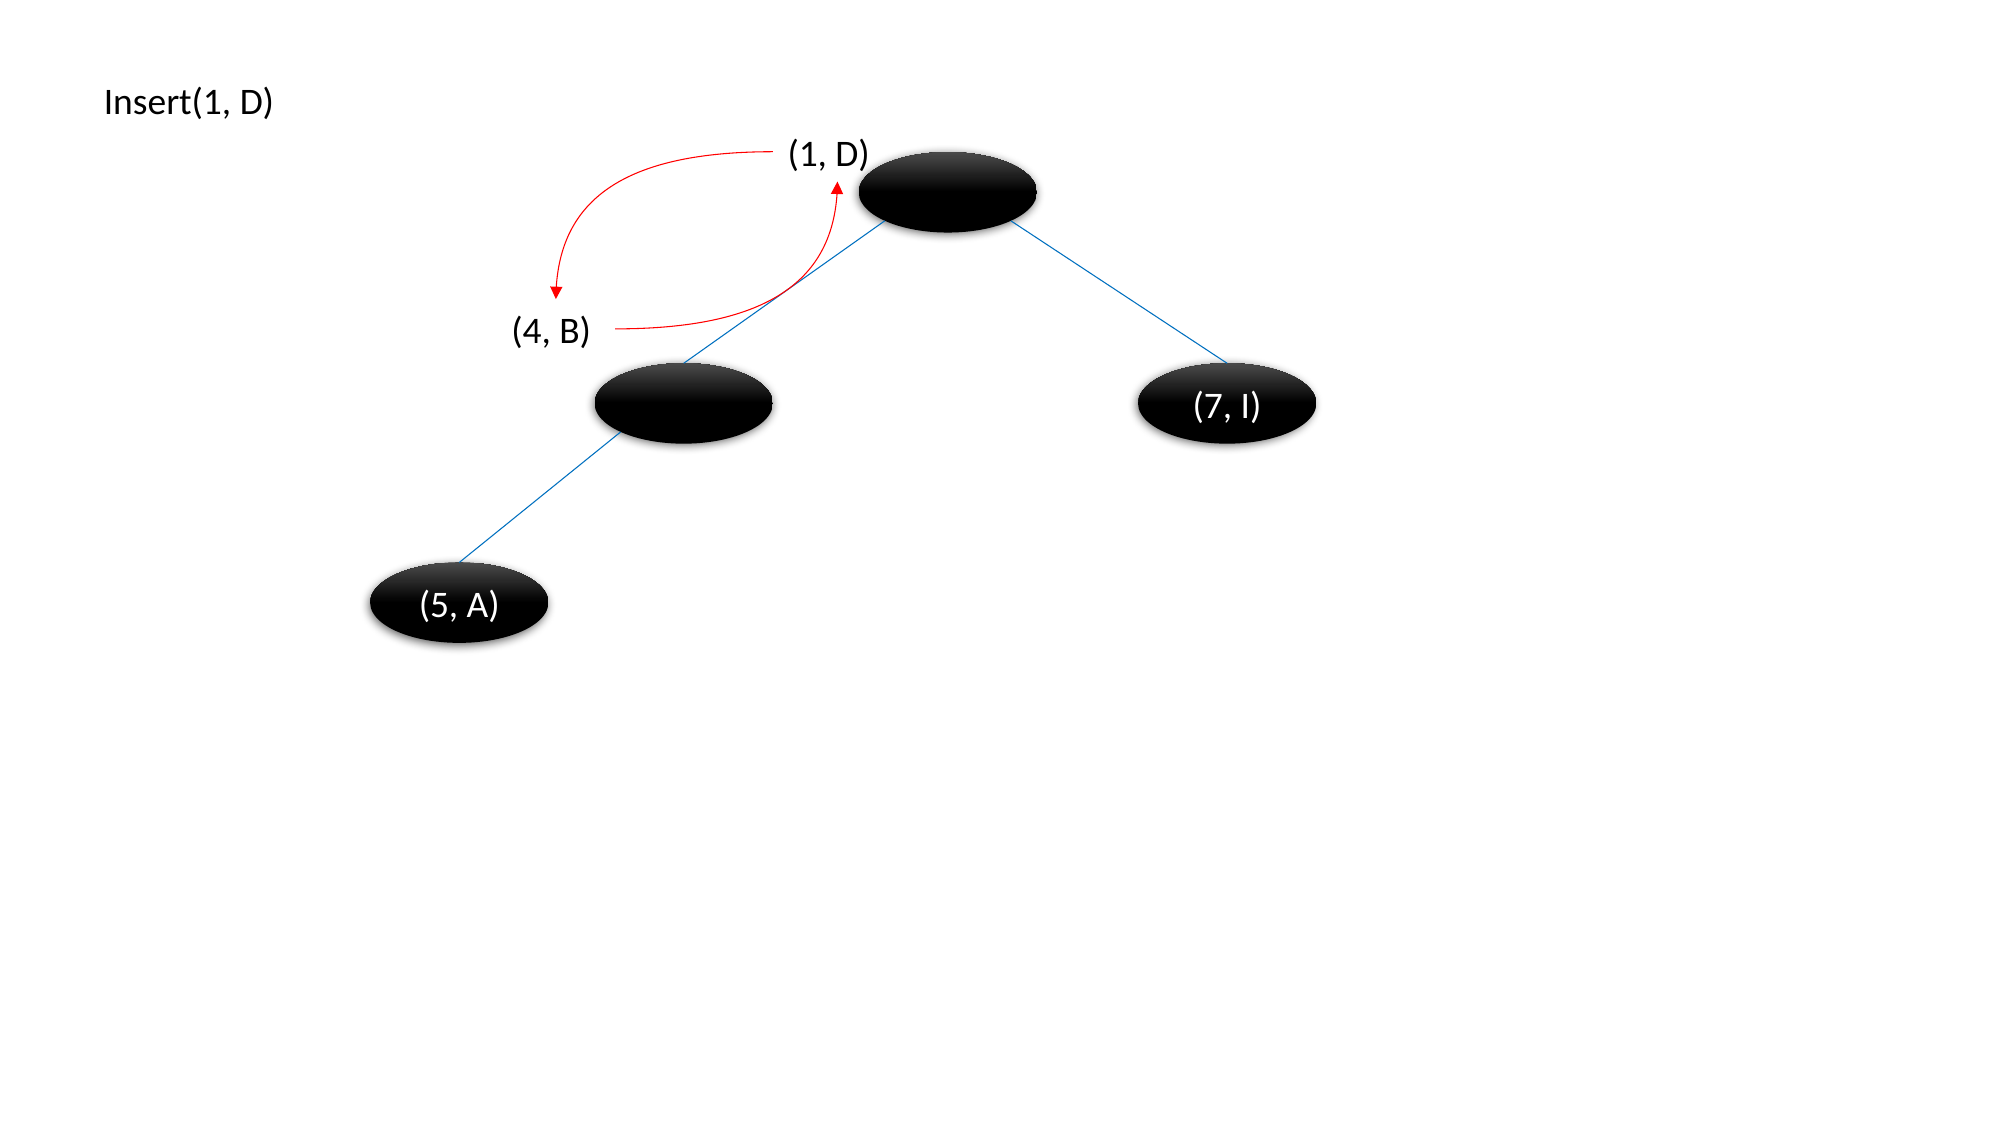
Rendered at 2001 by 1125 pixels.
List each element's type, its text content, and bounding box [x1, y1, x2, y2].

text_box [683, 220, 885, 364]
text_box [555, 152, 773, 300]
text_box [858, 152, 1038, 233]
text_box (5, A) [370, 562, 549, 643]
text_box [1010, 220, 1228, 364]
text_box (1, D) [772, 121, 903, 182]
text_box Insert(1, D) [89, 69, 309, 130]
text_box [615, 182, 838, 330]
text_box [459, 431, 621, 563]
text_box (7, I) [1138, 363, 1317, 444]
text_box (4, B) [496, 298, 616, 359]
text_box [594, 363, 773, 444]
